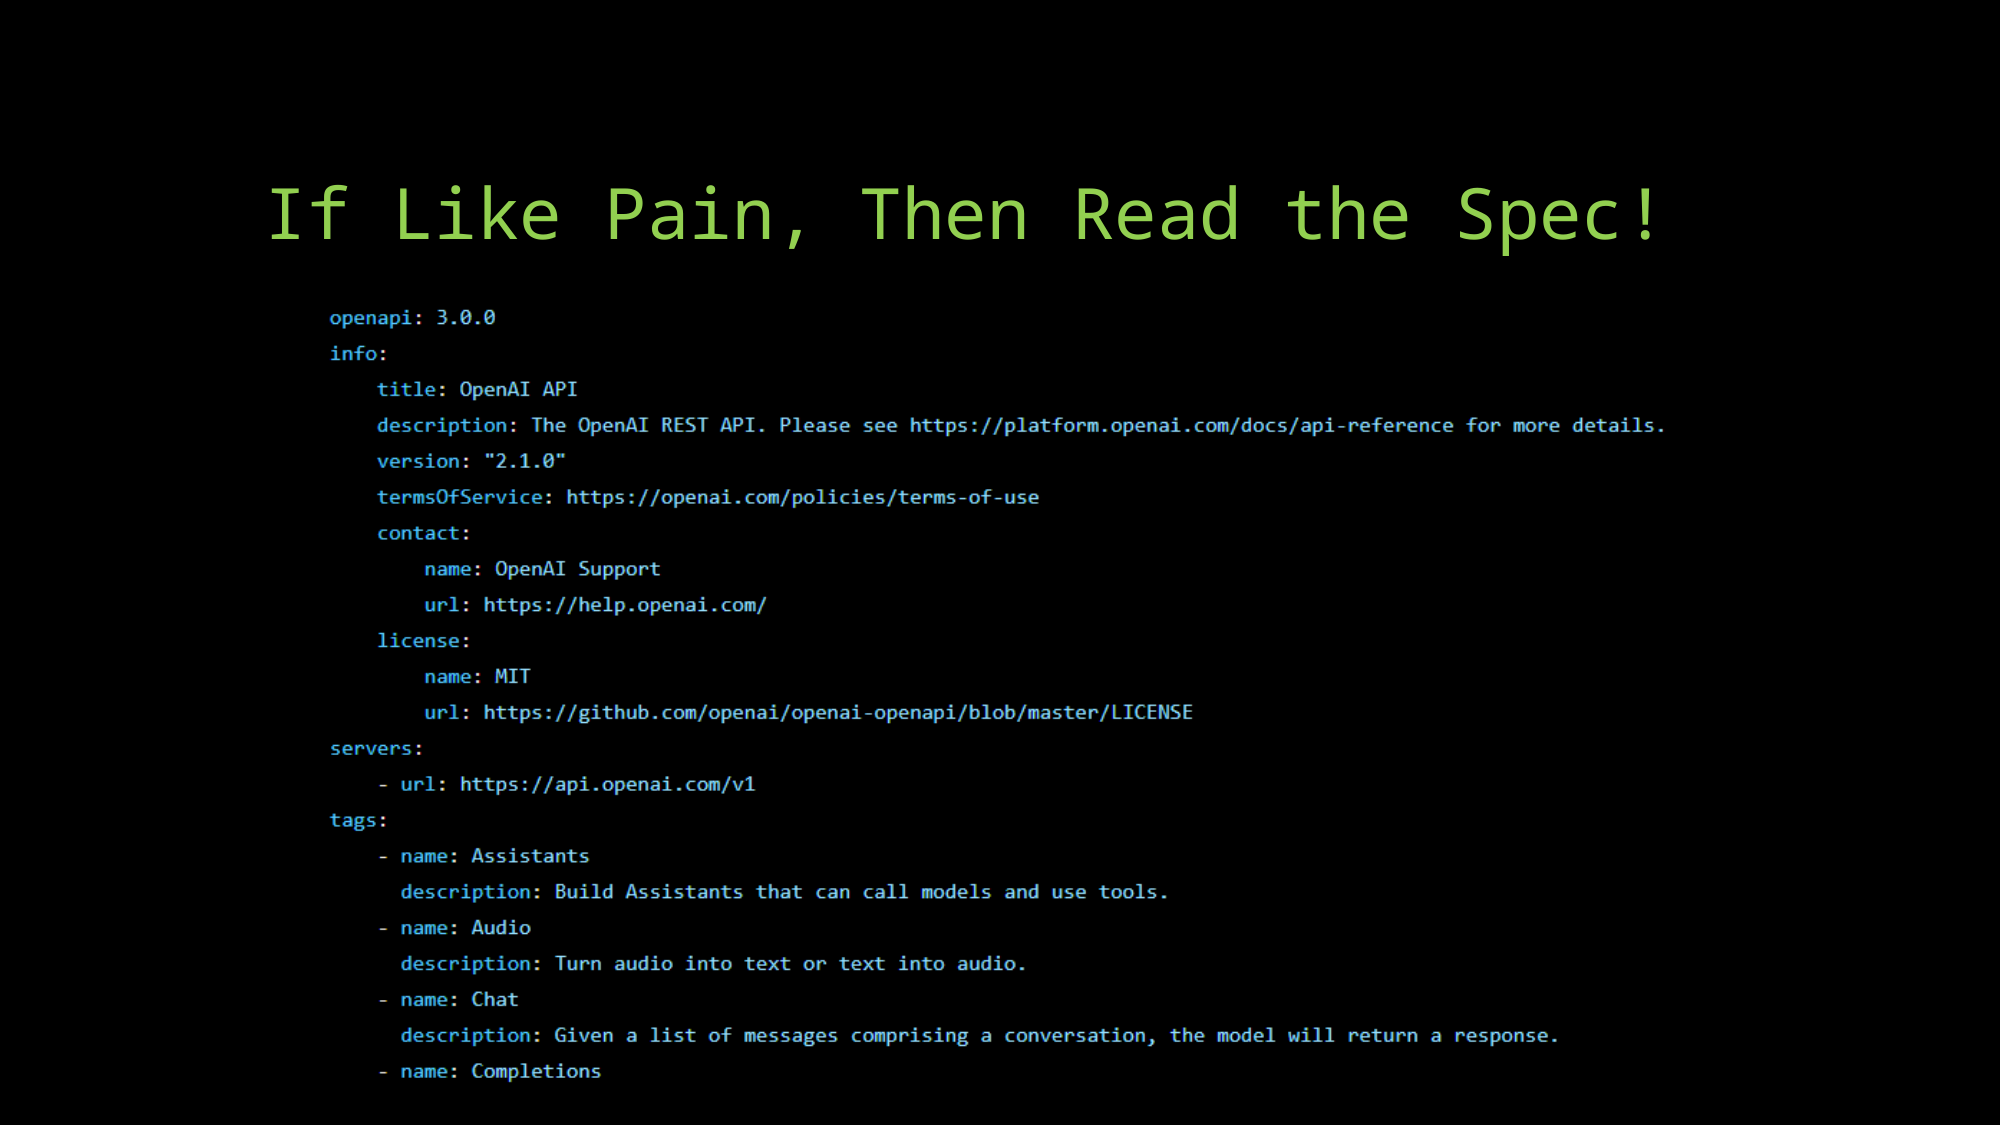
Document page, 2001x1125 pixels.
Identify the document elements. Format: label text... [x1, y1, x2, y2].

title If Like Pain, Then Read the Spec! [249, 75, 1750, 263]
picture [307, 290, 1693, 1088]
